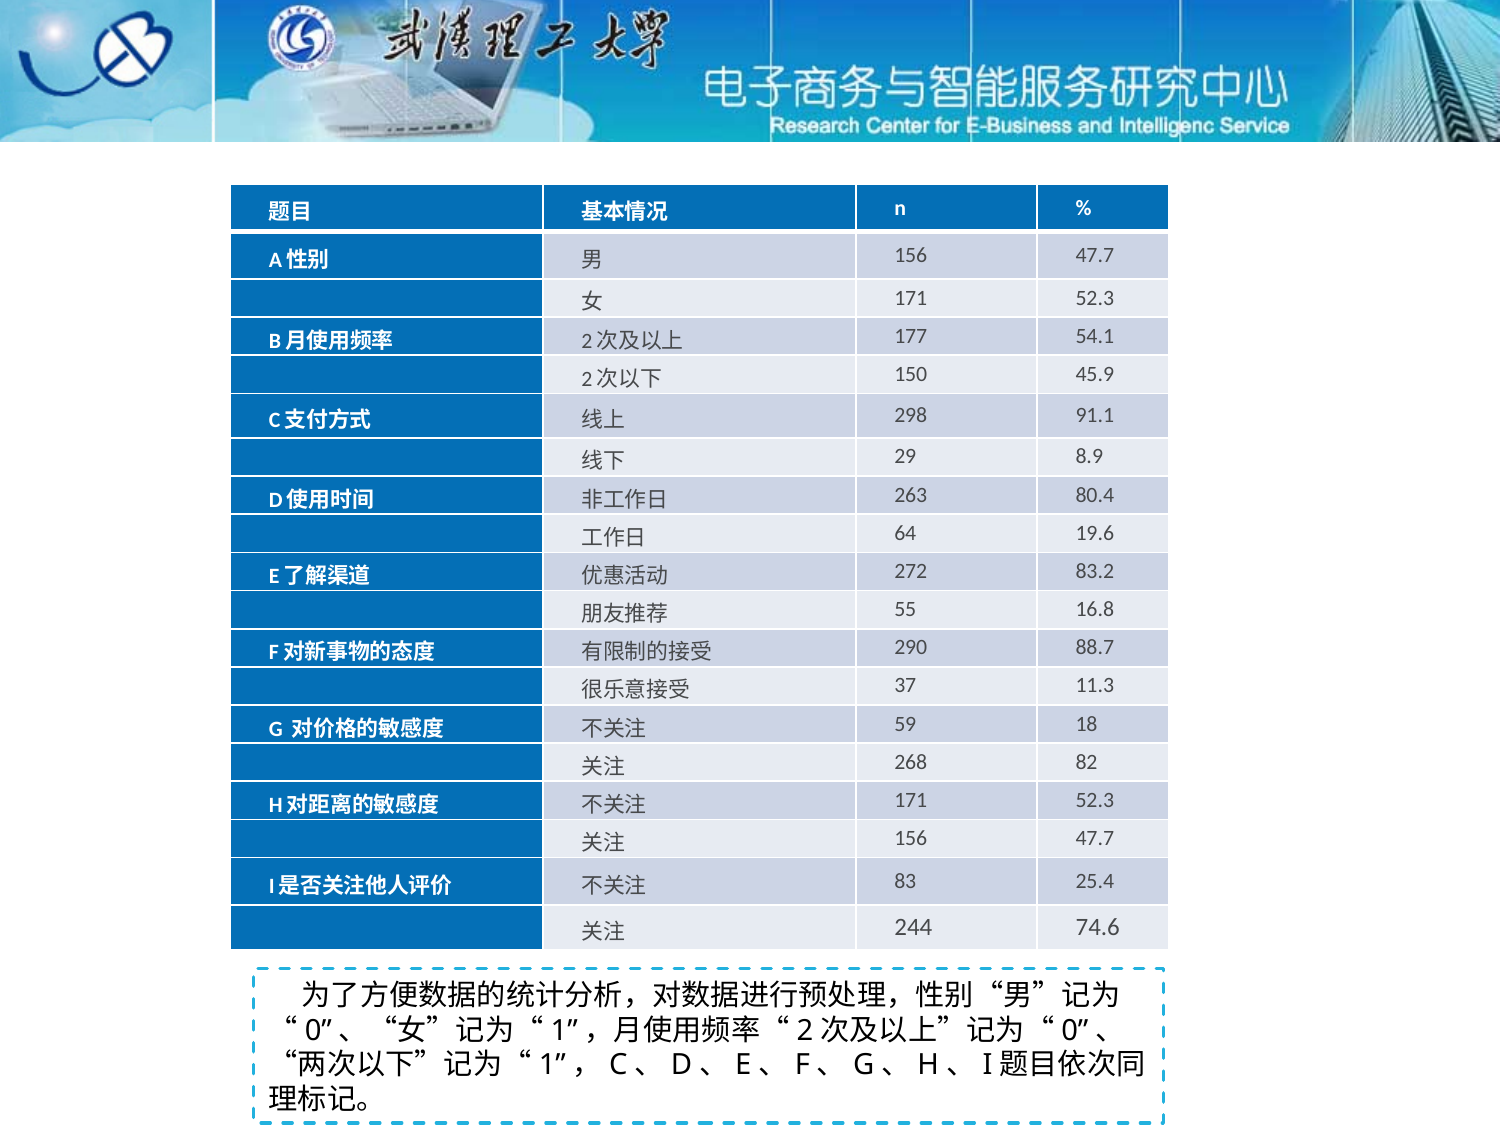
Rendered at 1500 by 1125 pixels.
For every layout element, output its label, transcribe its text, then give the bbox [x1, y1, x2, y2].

table_cell D使用时间 [231, 477, 542, 513]
table_cell E了解渠道 [231, 553, 542, 590]
table_cell 171 [857, 280, 1036, 316]
table_cell 不关注 [544, 782, 855, 819]
table_cell 83.2 [1038, 553, 1168, 590]
table_cell 工作日 [544, 515, 855, 552]
table_cell H对距离的敏感度 [231, 782, 542, 819]
table_cell 268 [857, 744, 1036, 780]
table_cell 88.7 [1038, 630, 1168, 666]
table_header n [857, 185, 1036, 229]
table_cell 关注 [544, 820, 855, 857]
table_cell 线上 [544, 394, 855, 437]
text_box 为了方便数据的统计分析，对数据进行预处理，性别“男”记为“0”、“女”记为“1”，月使用频率“2次及以上”记为“0”、“两次以下”记为“1”，C、D、E、F、G、H、I题目依次同理标记。 [253, 968, 1164, 1123]
table_header % [1038, 185, 1168, 229]
table_cell 298 [857, 394, 1036, 437]
table_cell 18 [1038, 706, 1168, 742]
table_cell 272 [857, 553, 1036, 590]
table_header 题目 [231, 185, 542, 229]
table_cell [231, 668, 542, 704]
table_cell 64 [857, 515, 1036, 552]
table_cell 82 [1038, 744, 1168, 780]
table_cell 156 [857, 234, 1036, 278]
table_cell F对新事物的态度 [231, 630, 542, 666]
table_cell 171 [857, 782, 1036, 819]
table_cell 55 [857, 591, 1036, 628]
table_cell [231, 356, 542, 393]
table_cell 263 [857, 477, 1036, 513]
table_cell 8.9 [1038, 439, 1168, 475]
table_cell 女 [544, 280, 855, 316]
table_cell [231, 439, 542, 475]
table_cell 150 [857, 356, 1036, 393]
table_cell 54.1 [1038, 318, 1168, 354]
table_cell A性别 [231, 234, 542, 278]
table_cell 19.6 [1038, 515, 1168, 552]
table_cell 156 [857, 820, 1036, 857]
table_cell 290 [857, 630, 1036, 666]
table_cell 男 [544, 234, 855, 278]
table_cell 不关注 [544, 706, 855, 742]
table_cell 47.7 [1038, 820, 1168, 857]
table_cell 177 [857, 318, 1036, 354]
table_cell 2次及以上 [544, 318, 855, 354]
table_cell 29 [857, 439, 1036, 475]
table_cell 2次以下 [544, 356, 855, 393]
table_header 基本情况 [544, 185, 855, 229]
table_cell 91.1 [1038, 394, 1168, 437]
table_cell [231, 744, 542, 780]
table_cell 非工作日 [544, 477, 855, 513]
table_cell [231, 820, 542, 857]
table_cell 83 [857, 858, 1036, 904]
table_cell [231, 591, 542, 628]
table_cell 80.4 [1038, 477, 1168, 513]
table_cell 244 [857, 906, 1036, 949]
picture [0, 0, 1500, 142]
table_cell 11.3 [1038, 668, 1168, 704]
table_cell 47.7 [1038, 234, 1168, 278]
table_cell [231, 906, 542, 949]
table_cell [231, 515, 542, 552]
table_cell 37 [857, 668, 1036, 704]
table_cell 52.3 [1038, 280, 1168, 316]
table_cell G 对价格的敏感度 [231, 706, 542, 742]
table_cell 关注 [544, 744, 855, 780]
table_cell 45.9 [1038, 356, 1168, 393]
table_cell 25.4 [1038, 858, 1168, 904]
table_cell 朋友推荐 [544, 591, 855, 628]
table_cell 59 [857, 706, 1036, 742]
table_cell [231, 280, 542, 316]
table_cell B月使用频率 [231, 318, 542, 354]
table_cell C支付方式 [231, 394, 542, 437]
table_cell 关注 [544, 906, 855, 949]
table_cell 52.3 [1038, 782, 1168, 819]
table_cell 很乐意接受 [544, 668, 855, 704]
table_cell 优惠活动 [544, 553, 855, 590]
table_cell 74.6 [1038, 906, 1168, 949]
table_cell 有限制的接受 [544, 630, 855, 666]
table_cell I是否关注他人评价 [231, 858, 542, 904]
table_cell 线下 [544, 439, 855, 475]
table_cell 16.8 [1038, 591, 1168, 628]
table_cell 不关注 [544, 858, 855, 904]
